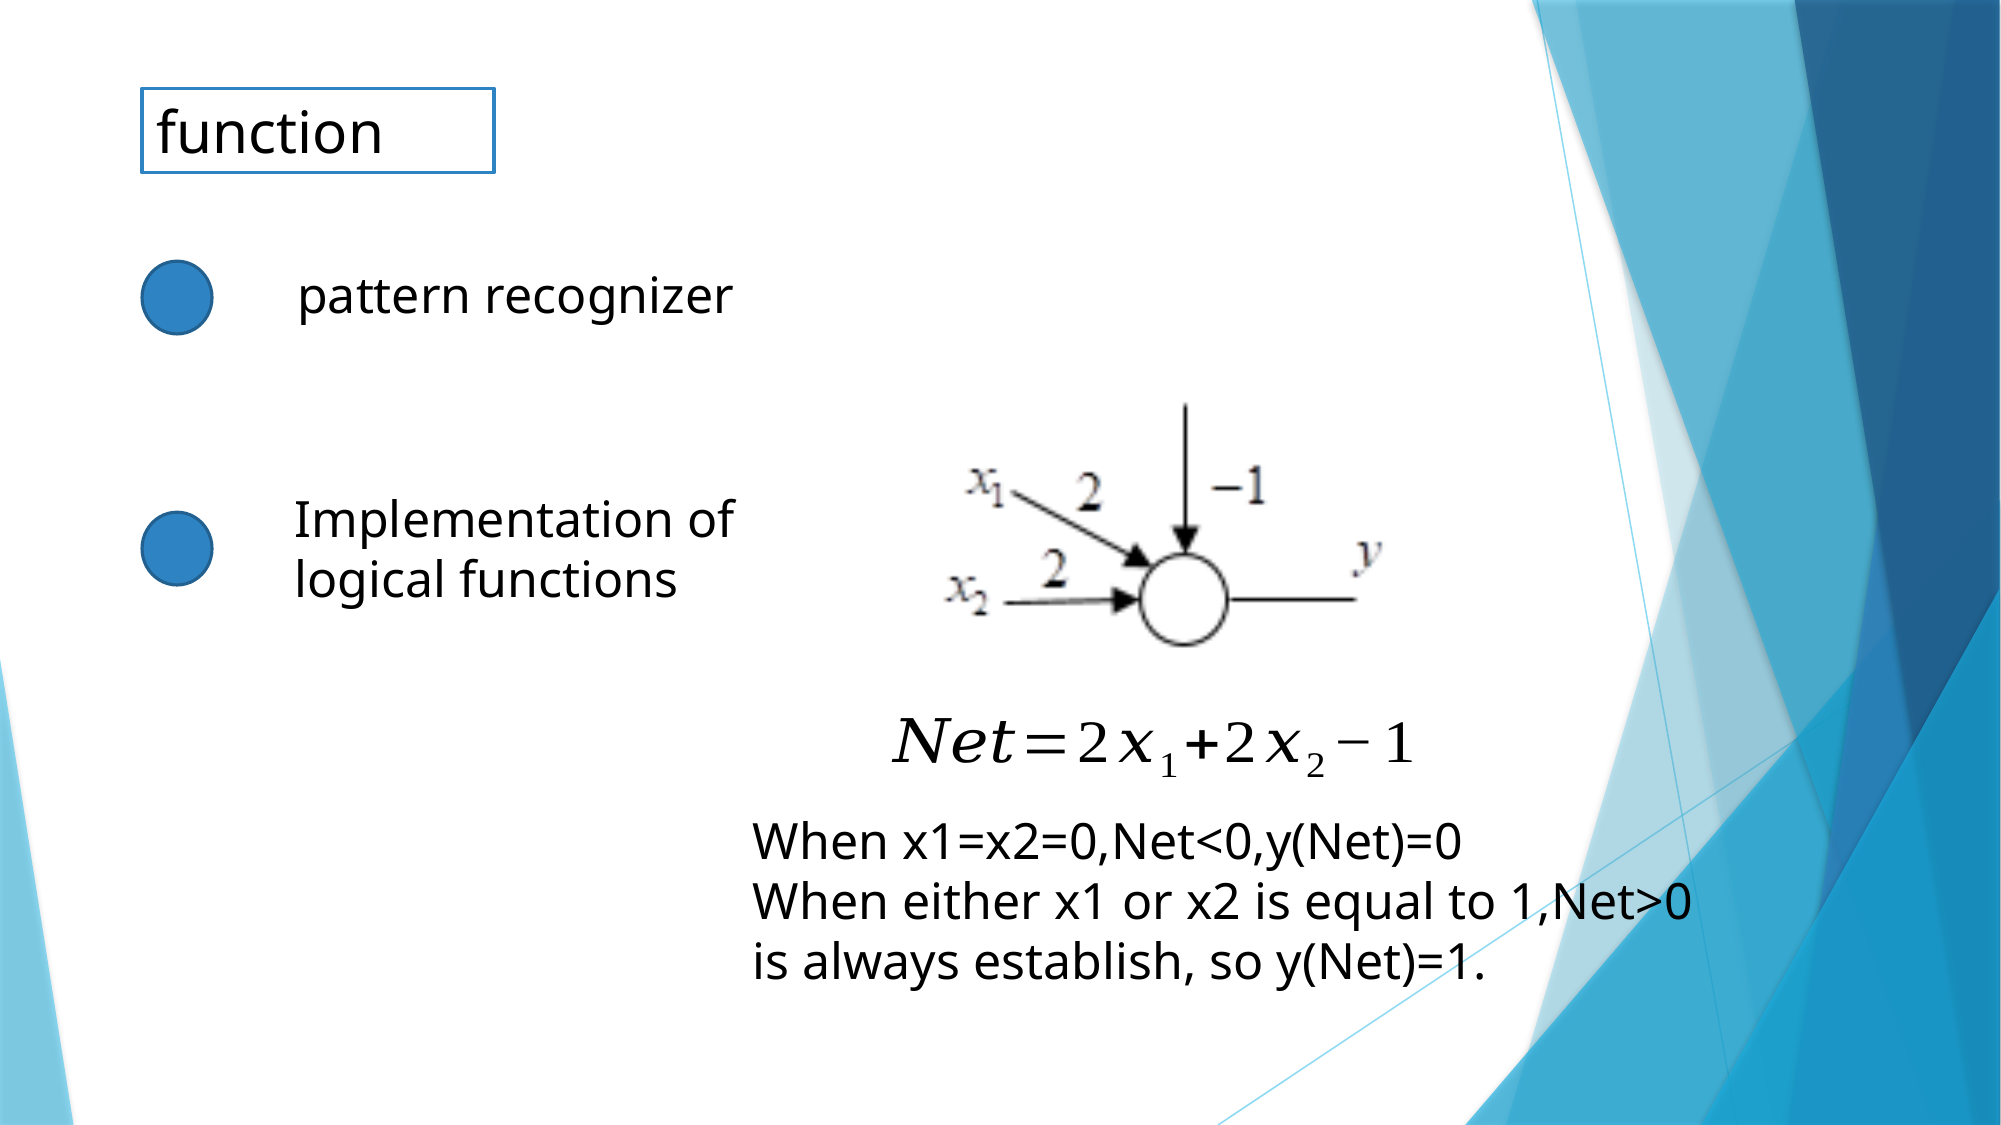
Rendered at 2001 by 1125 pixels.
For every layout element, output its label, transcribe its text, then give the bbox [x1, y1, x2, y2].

text_box [140, 259, 214, 336]
text_box Implementation of logical functions [279, 480, 762, 615]
picture [876, 373, 1584, 693]
text_box When x1=x2=0,Net<0,y(Net)=0 When either x1 or x2 is equal to 1,Net>0 is always establish, so y(Net)=1. [737, 801, 1722, 1057]
text_box function [140, 87, 496, 174]
text_box [140, 510, 214, 587]
text_box pattern recognizer [282, 255, 890, 331]
